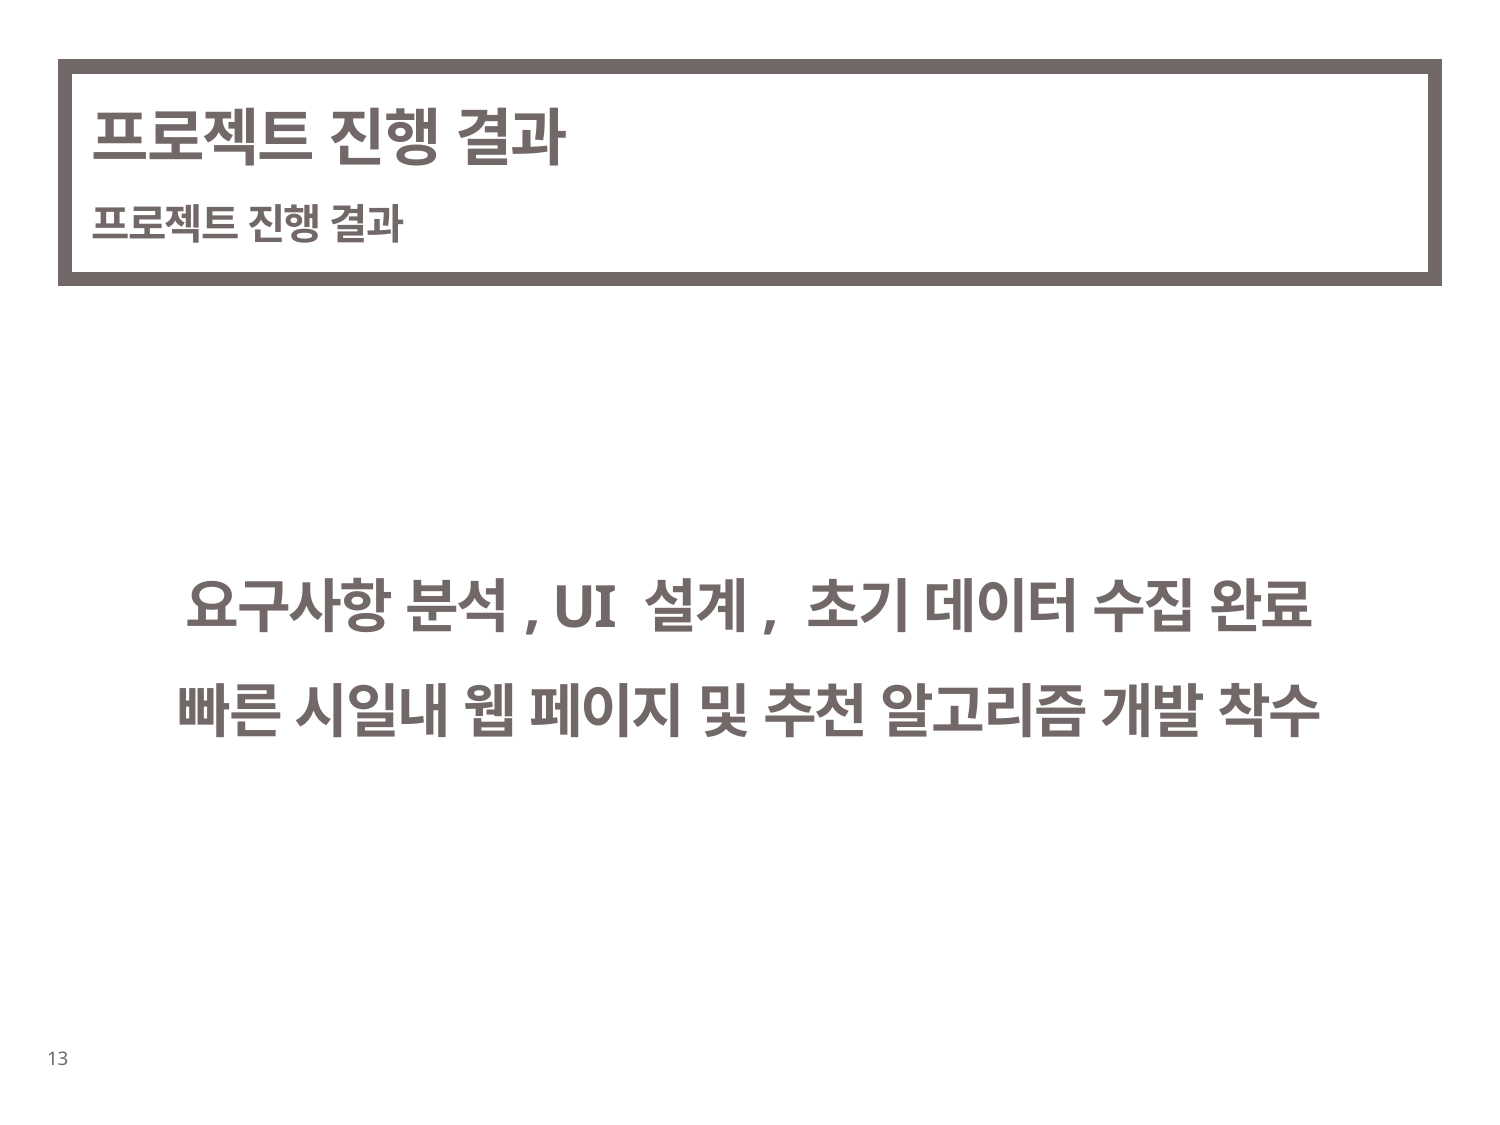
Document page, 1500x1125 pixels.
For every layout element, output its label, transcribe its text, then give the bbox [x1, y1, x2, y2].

text_box [63, 64, 1437, 281]
text_box 요구사항 분석, UI 설계, 초기 데이터 수집 완료 빠른 시일내 웹 페이지 및 추천 알고리즘 개발 착수 [162, 527, 1337, 752]
